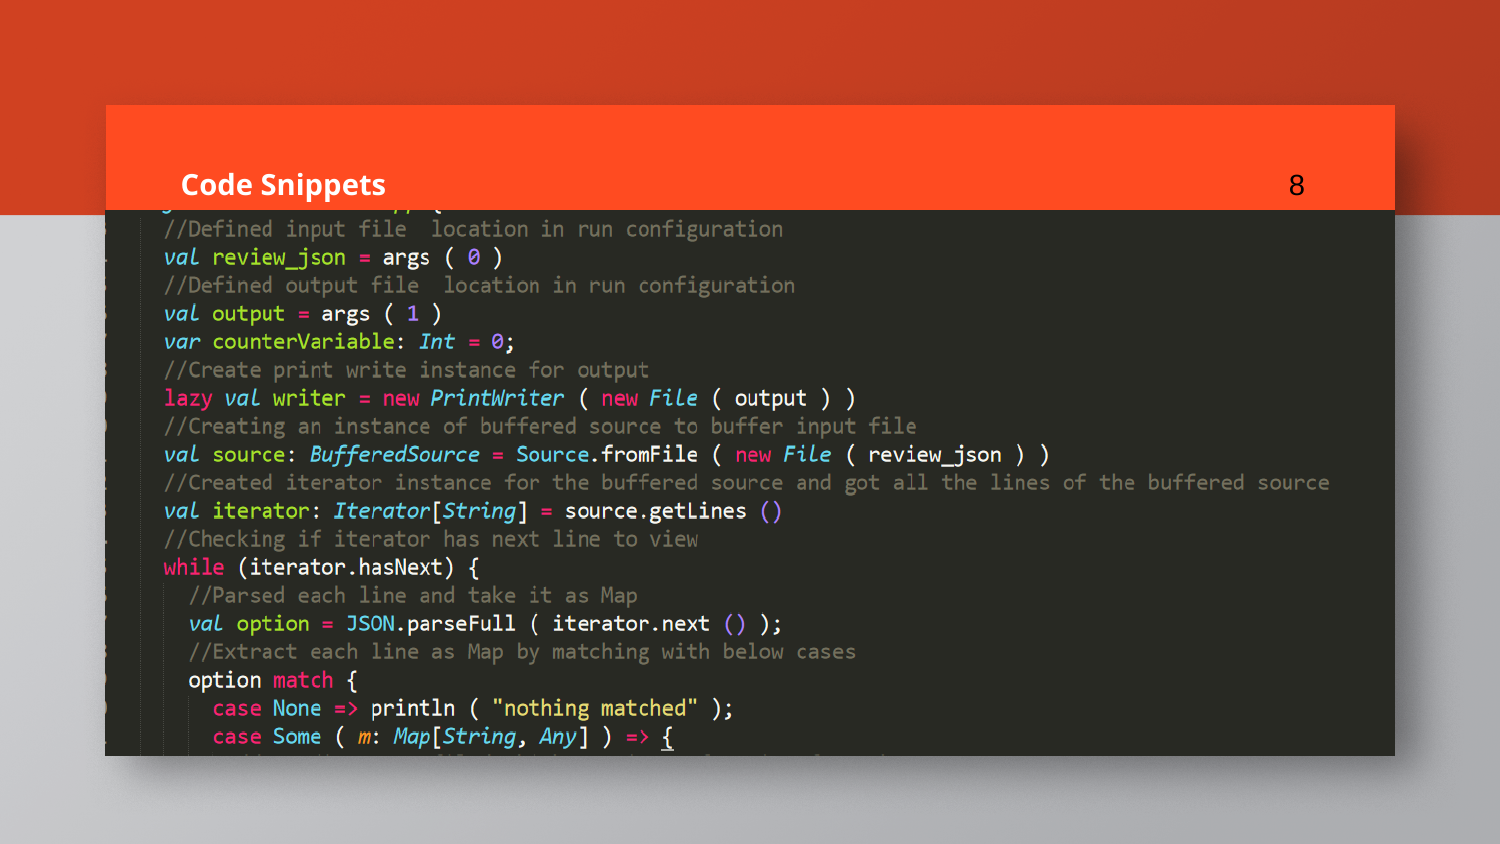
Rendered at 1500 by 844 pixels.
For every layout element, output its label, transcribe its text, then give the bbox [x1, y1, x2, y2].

picture [0, 0, 1500, 844]
title Code Snippets [165, 106, 1273, 209]
slide_number 8 [1273, 106, 1364, 209]
